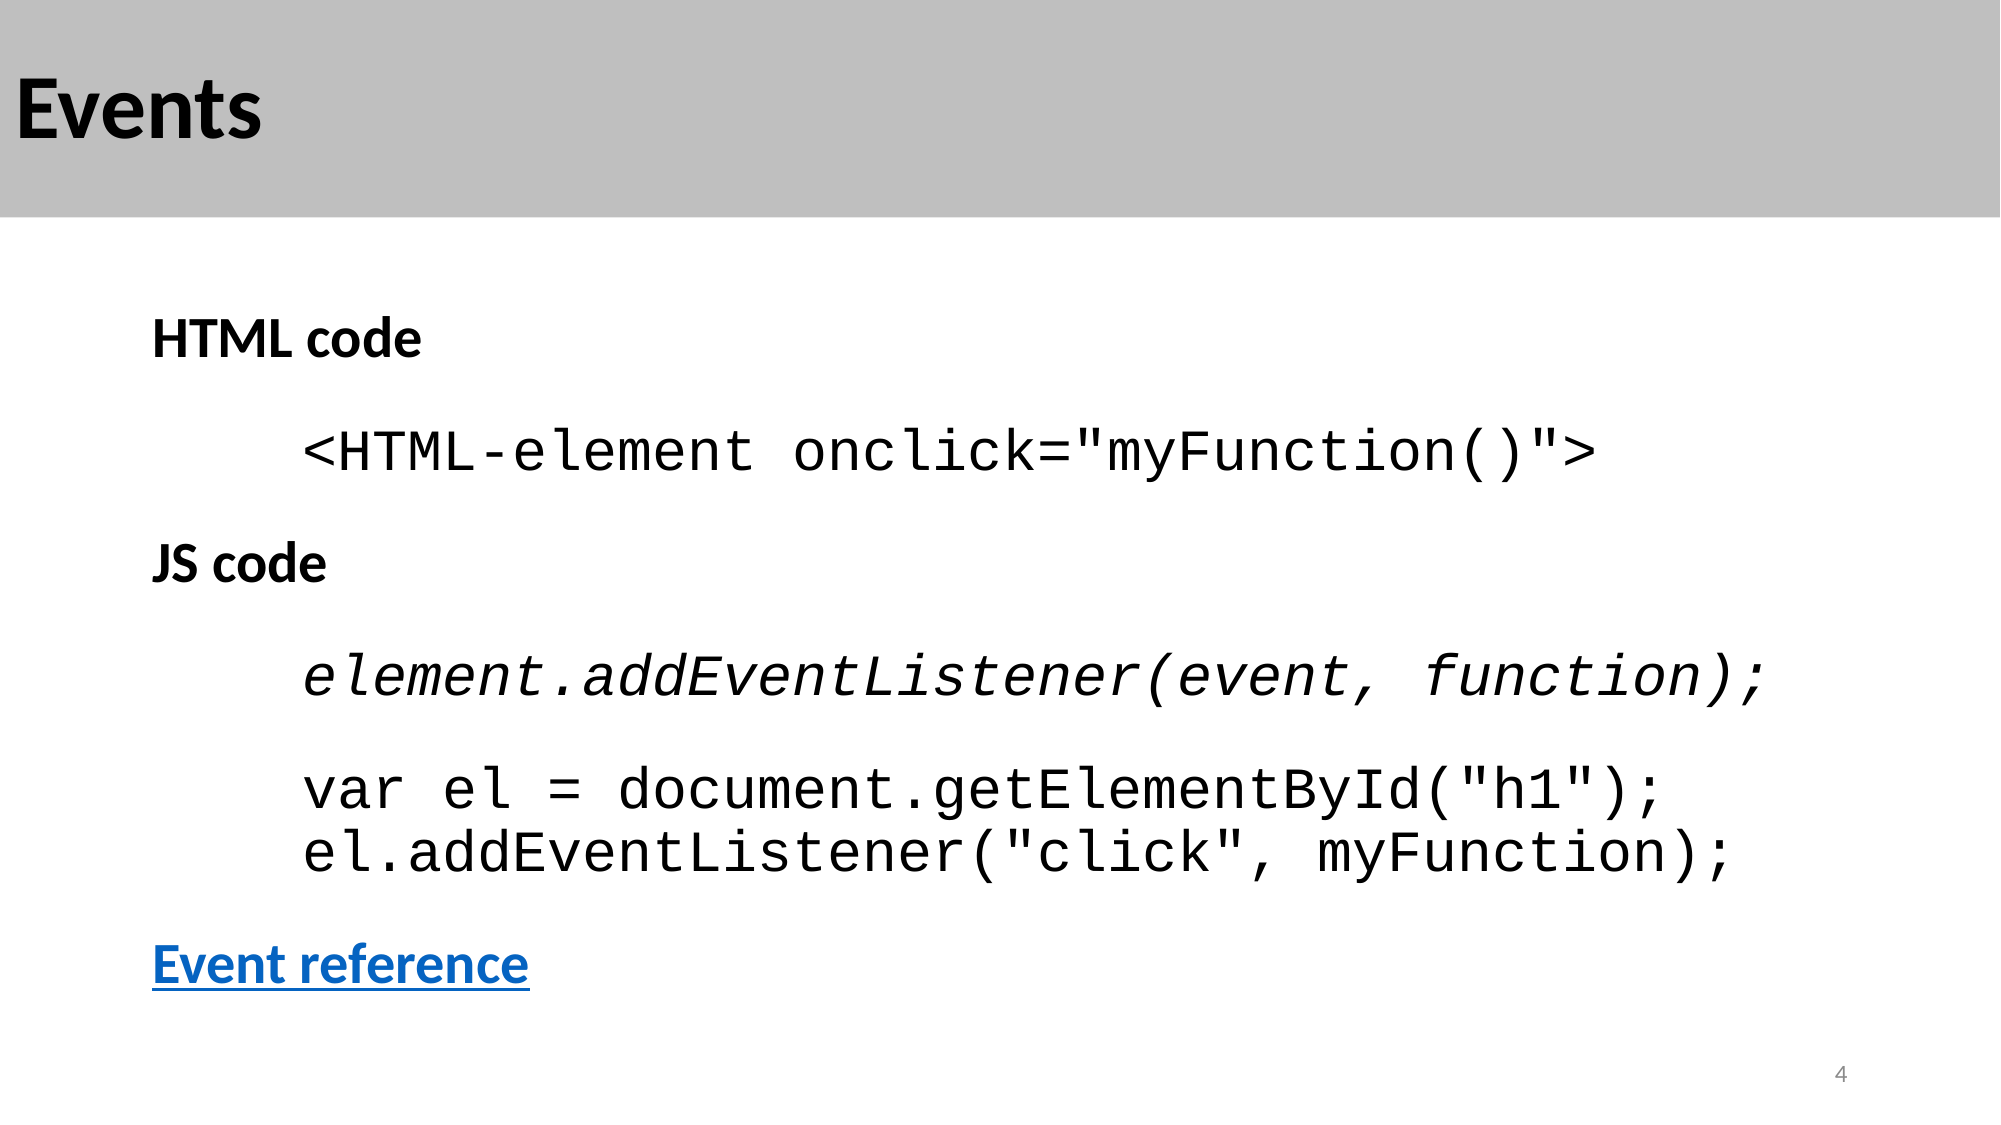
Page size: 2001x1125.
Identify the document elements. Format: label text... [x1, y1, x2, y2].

title Events [0, 0, 2000, 218]
slide_number 4 [1412, 1042, 1863, 1103]
list HTML code <HTML-element onclick="myFunction()"> JS code element.addEventListener(event, function); var el = document.getElementById("h1"); el.addEventListener("click", myFunction); Event reference [137, 299, 1863, 1014]
